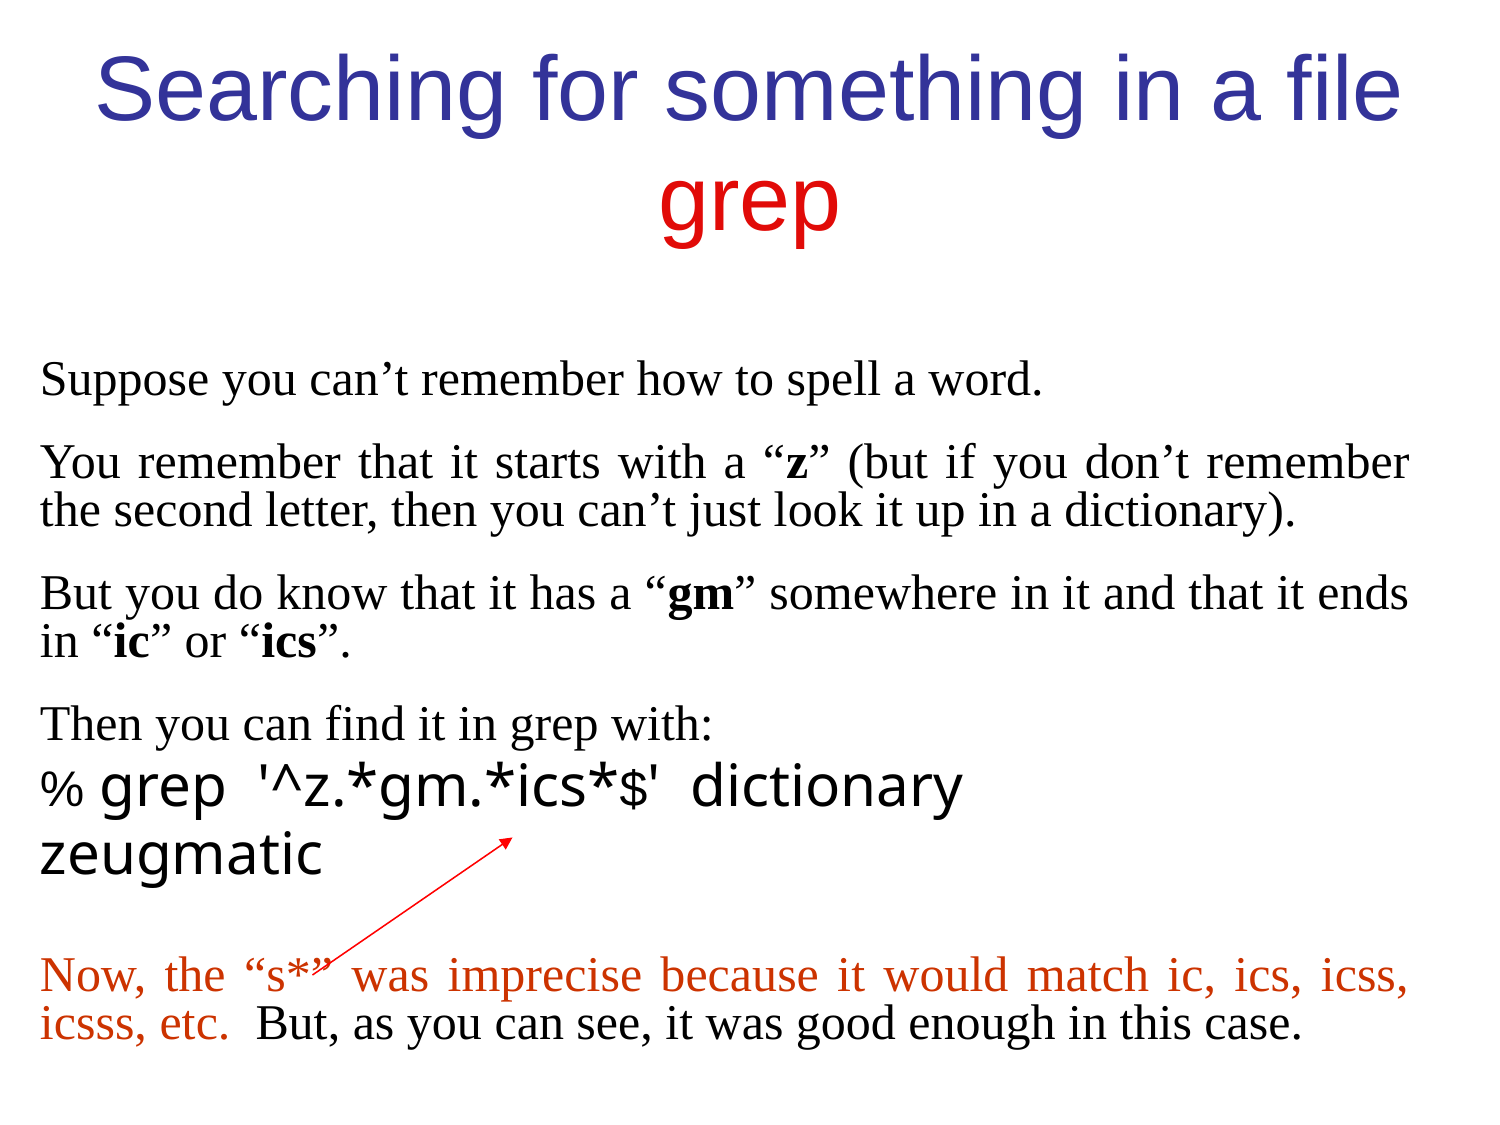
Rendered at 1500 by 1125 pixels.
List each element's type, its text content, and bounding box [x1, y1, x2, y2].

title Searching for something in a file grep [74, 44, 1426, 233]
text_box [312, 837, 513, 976]
list Suppose you can’t remember how to spell a word. You remember that it starts with a “z” (but if you don’t remember the second letter, then you can’t just look it up in a dictionary). But you do know that it has a “gm” somewhere in it and that it ends in “ic” or “ics”. Then you can find it in grep with: % grep '^z.*gm.*ics*$' dictionary zeugmatic Now, the “s*” was imprecise because it would match ic, ics, icss, icsss, etc. But, as you can see, it was good enough in this case. [24, 349, 1426, 1125]
